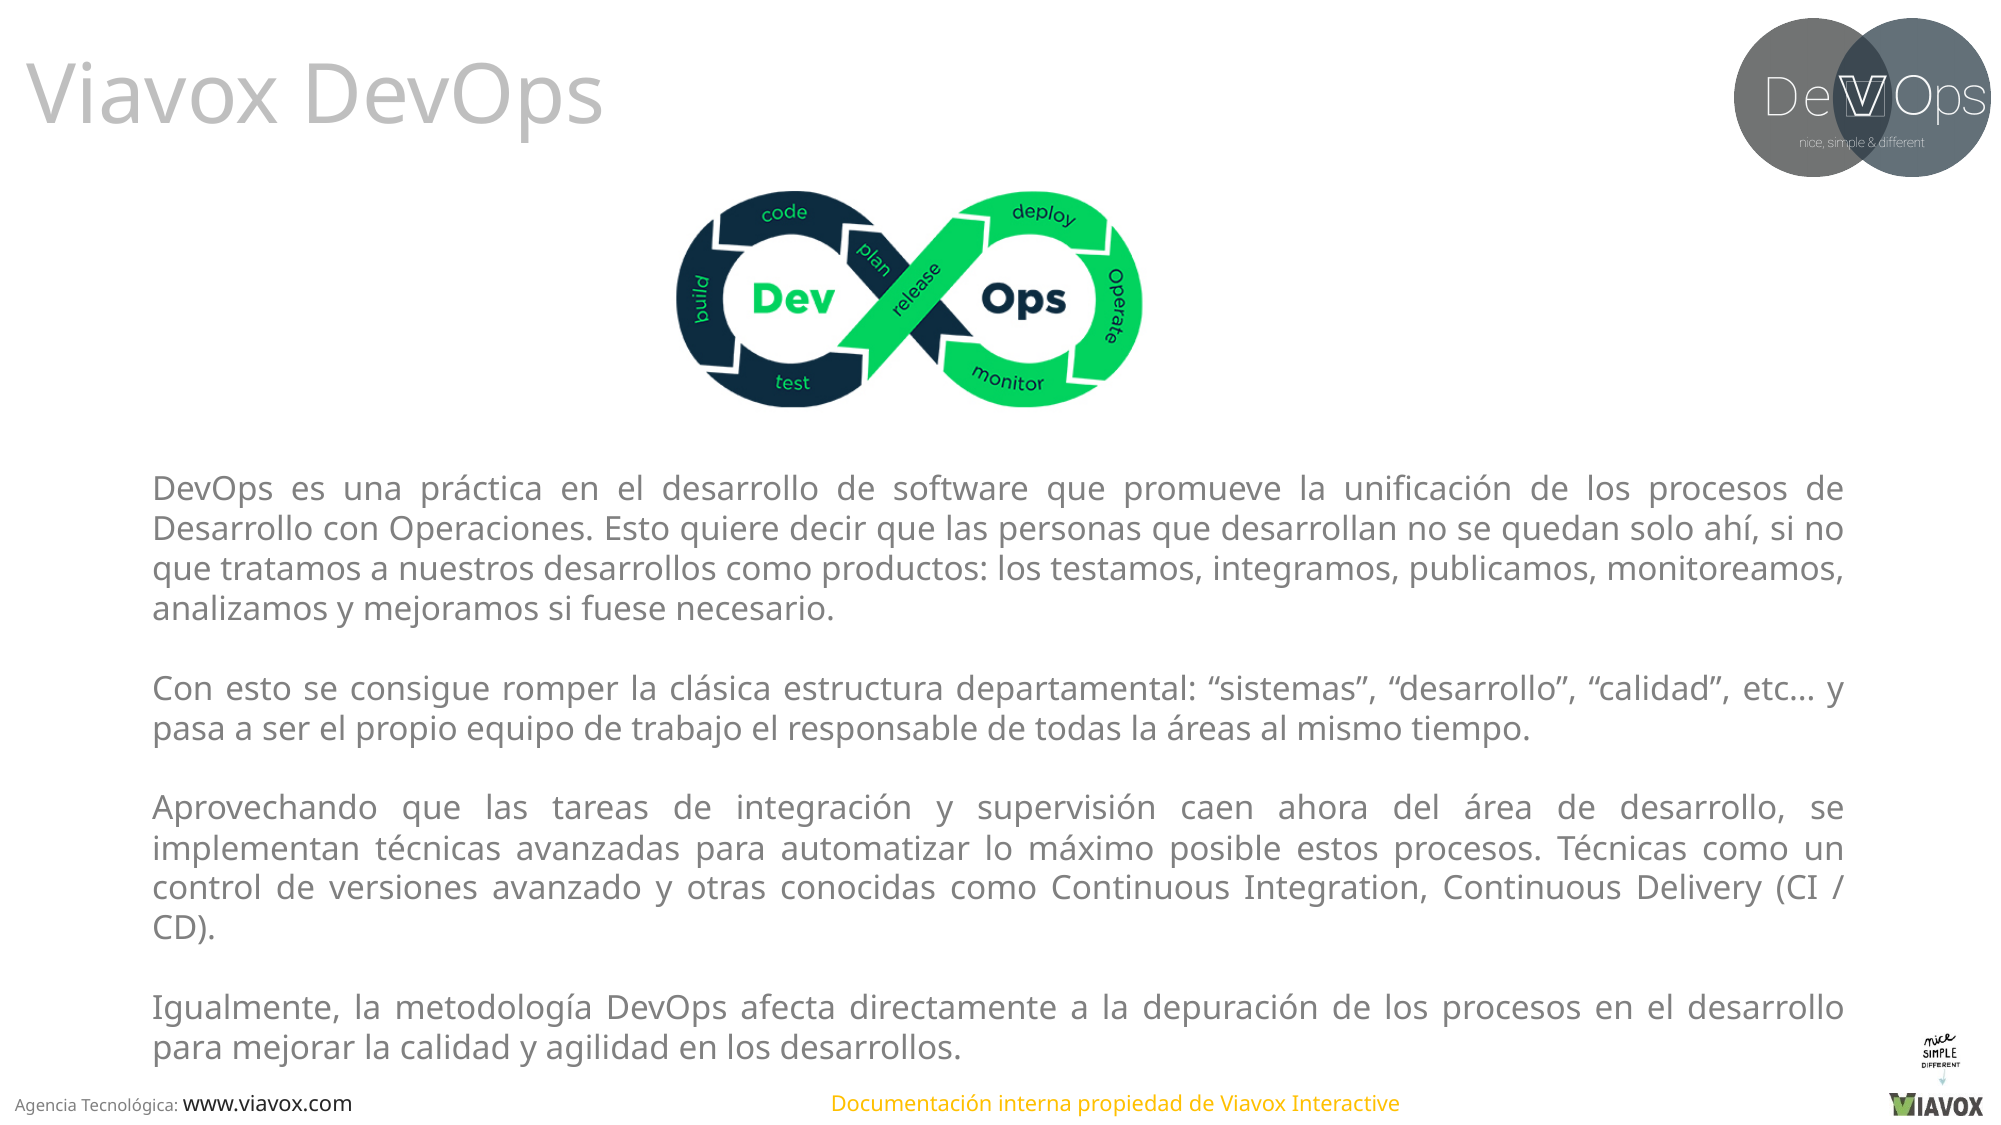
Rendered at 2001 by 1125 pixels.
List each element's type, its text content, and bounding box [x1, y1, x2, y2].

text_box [1889, 1032, 1983, 1116]
text_box DevOps es una práctica en el desarrollo de software que promueve la unificación de los procesos de Desarrollo con Operaciones. Esto quiere decir que las personas que desarrollan no se quedan solo ahí, si no que tratamos a nuestros desarrollos como productos: los testamos, integramos, publicamos, monitoreamos, analizamos y mejoramos si fuese necesario. Con esto se consigue romper la clásica estructura departamental: “sistemas”, “desarrollo”, “calidad”, etc… y pasa a ser el propio equipo de trabajo el responsable de todas la áreas al mismo tiempo. Aprovechando que las tareas de integración y supervisión caen ahora del área de desarrollo, se implementan técnicas avanzadas para automatizar lo máximo posible estos procesos. Técnicas como un control de versiones avanzado y otras conocidas como Continuous Integration, Continuous Delivery (CI / CD). Igualmente, la metodología DevOps afecta directamente a la depuración de los procesos en el desarrollo para mejorar la calidad y agilidad en los desarrollos. [137, 459, 1863, 1074]
text_box Viavox DevOps [11, 32, 1648, 148]
text_box Agencia Tecnológica: www.viavox.com [0, 1082, 426, 1123]
text_box Documentación interna propiedad de Viavox Interactive [514, 1082, 1718, 1123]
picture [670, 174, 1149, 419]
picture [1734, 18, 1991, 177]
